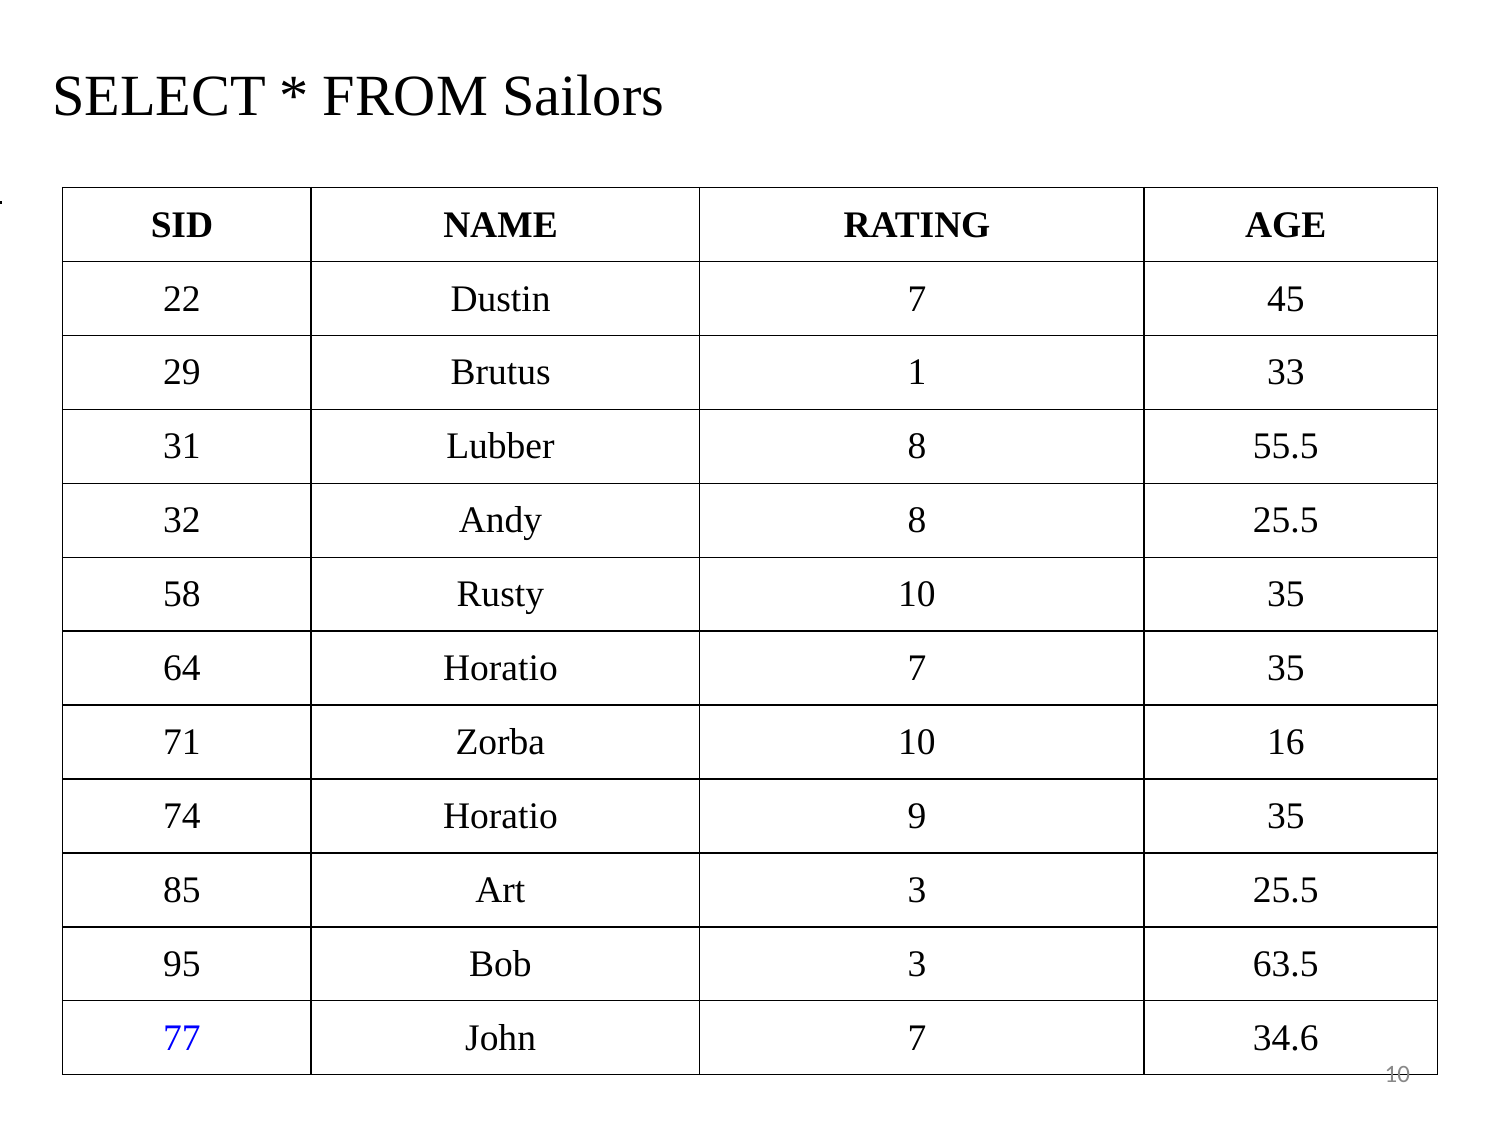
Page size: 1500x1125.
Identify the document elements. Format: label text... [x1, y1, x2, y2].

table_cell Horatio [312, 780, 699, 852]
table_cell Zorba [312, 706, 699, 778]
table_cell 35 [1145, 558, 1437, 630]
table_cell 10 [700, 706, 1143, 778]
table_cell Andy [312, 484, 699, 557]
table_cell 85 [63, 854, 310, 926]
table_cell 3 [700, 928, 1143, 1000]
table_cell 9 [700, 780, 1143, 852]
table_cell 55.5 [1145, 410, 1437, 483]
table_cell 1 [700, 336, 1143, 409]
table_cell 63.5 [1145, 928, 1437, 1000]
table_cell 32 [63, 484, 310, 557]
table_cell 64 [63, 632, 310, 704]
table_cell Brutus [312, 336, 699, 409]
table_cell 7 [700, 632, 1143, 704]
table_cell 16 [1145, 706, 1437, 778]
table_cell 3 [700, 854, 1143, 926]
table_cell 33 [1145, 336, 1437, 409]
table_cell John [312, 1001, 699, 1074]
table_header SID [63, 188, 310, 261]
table_cell 58 [63, 558, 310, 630]
table_cell 25.5 [1145, 854, 1437, 926]
table_cell 29 [63, 336, 310, 409]
table_cell 8 [700, 410, 1143, 483]
text_box SELECT * FROM Sailors [37, 50, 1450, 135]
table_cell 25.5 [1145, 484, 1437, 557]
table_cell Art [312, 854, 699, 926]
table_cell 31 [63, 410, 310, 483]
table_cell 77 [63, 1001, 310, 1074]
table_cell 34.6 [1145, 1001, 1437, 1074]
table_cell 7 [700, 1001, 1143, 1074]
table_cell 71 [63, 706, 310, 778]
table_header NAME [312, 188, 699, 261]
table_cell 95 [63, 928, 310, 1000]
table_header AGE [1145, 188, 1437, 261]
table_cell 22 [63, 262, 310, 335]
table_cell 74 [63, 780, 310, 852]
table_header RATING [700, 188, 1143, 261]
table_cell 7 [700, 262, 1143, 335]
table_cell Dustin [312, 262, 699, 335]
table_cell 8 [700, 484, 1143, 557]
table_cell 35 [1145, 632, 1437, 704]
text_box ‹#› [1074, 1042, 1425, 1103]
table_cell Lubber [312, 410, 699, 483]
table_cell Rusty [312, 558, 699, 630]
table_cell Horatio [312, 632, 699, 704]
table_cell 35 [1145, 780, 1437, 852]
table_cell 45 [1145, 262, 1437, 335]
table_cell 10 [700, 558, 1143, 630]
table_cell Bob [312, 928, 699, 1000]
